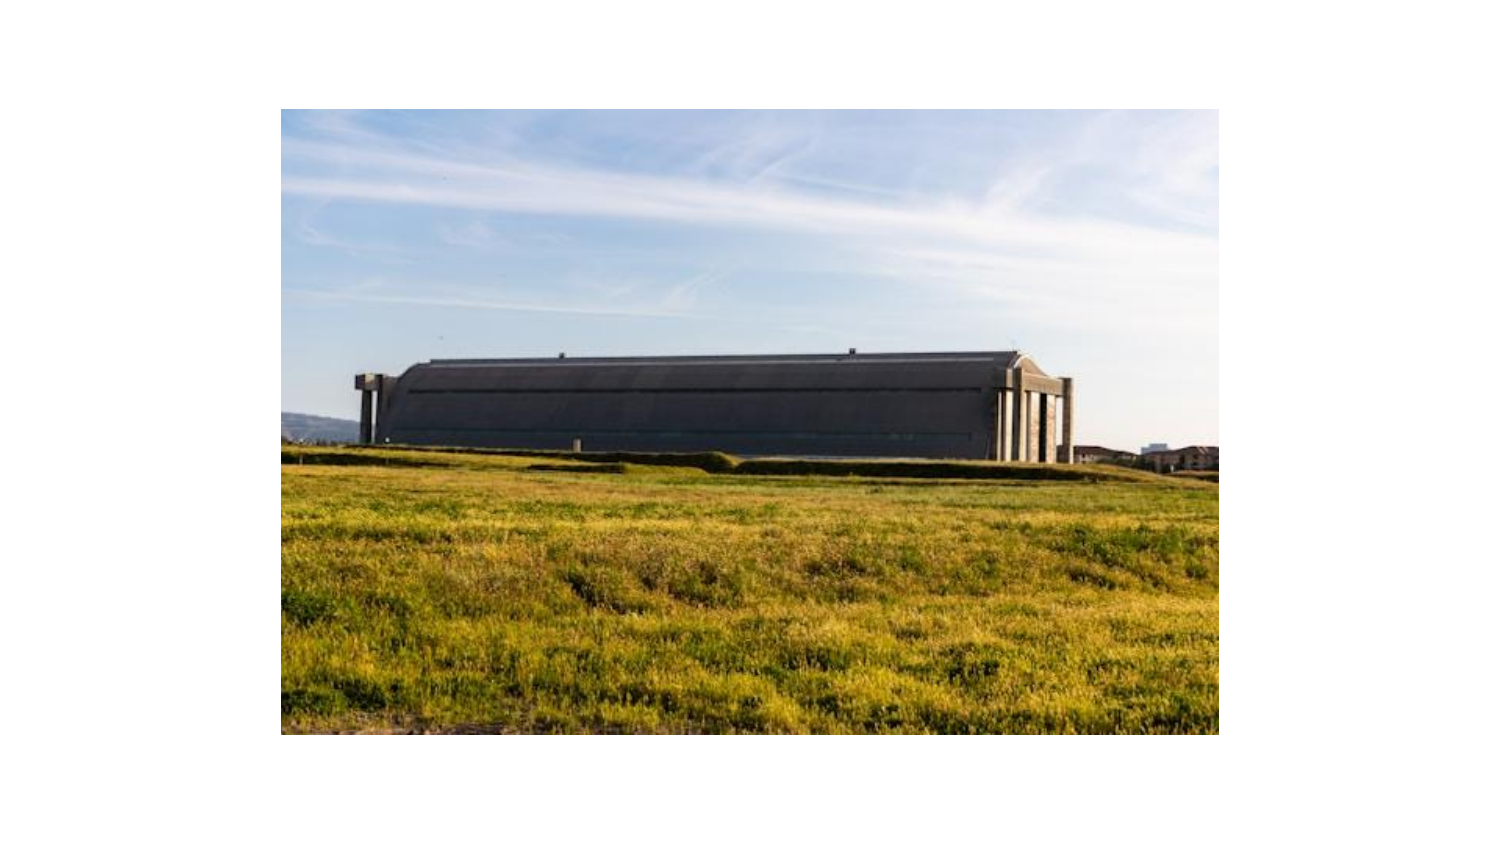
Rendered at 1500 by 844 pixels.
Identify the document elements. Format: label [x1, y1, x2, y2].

picture [281, 109, 1219, 735]
